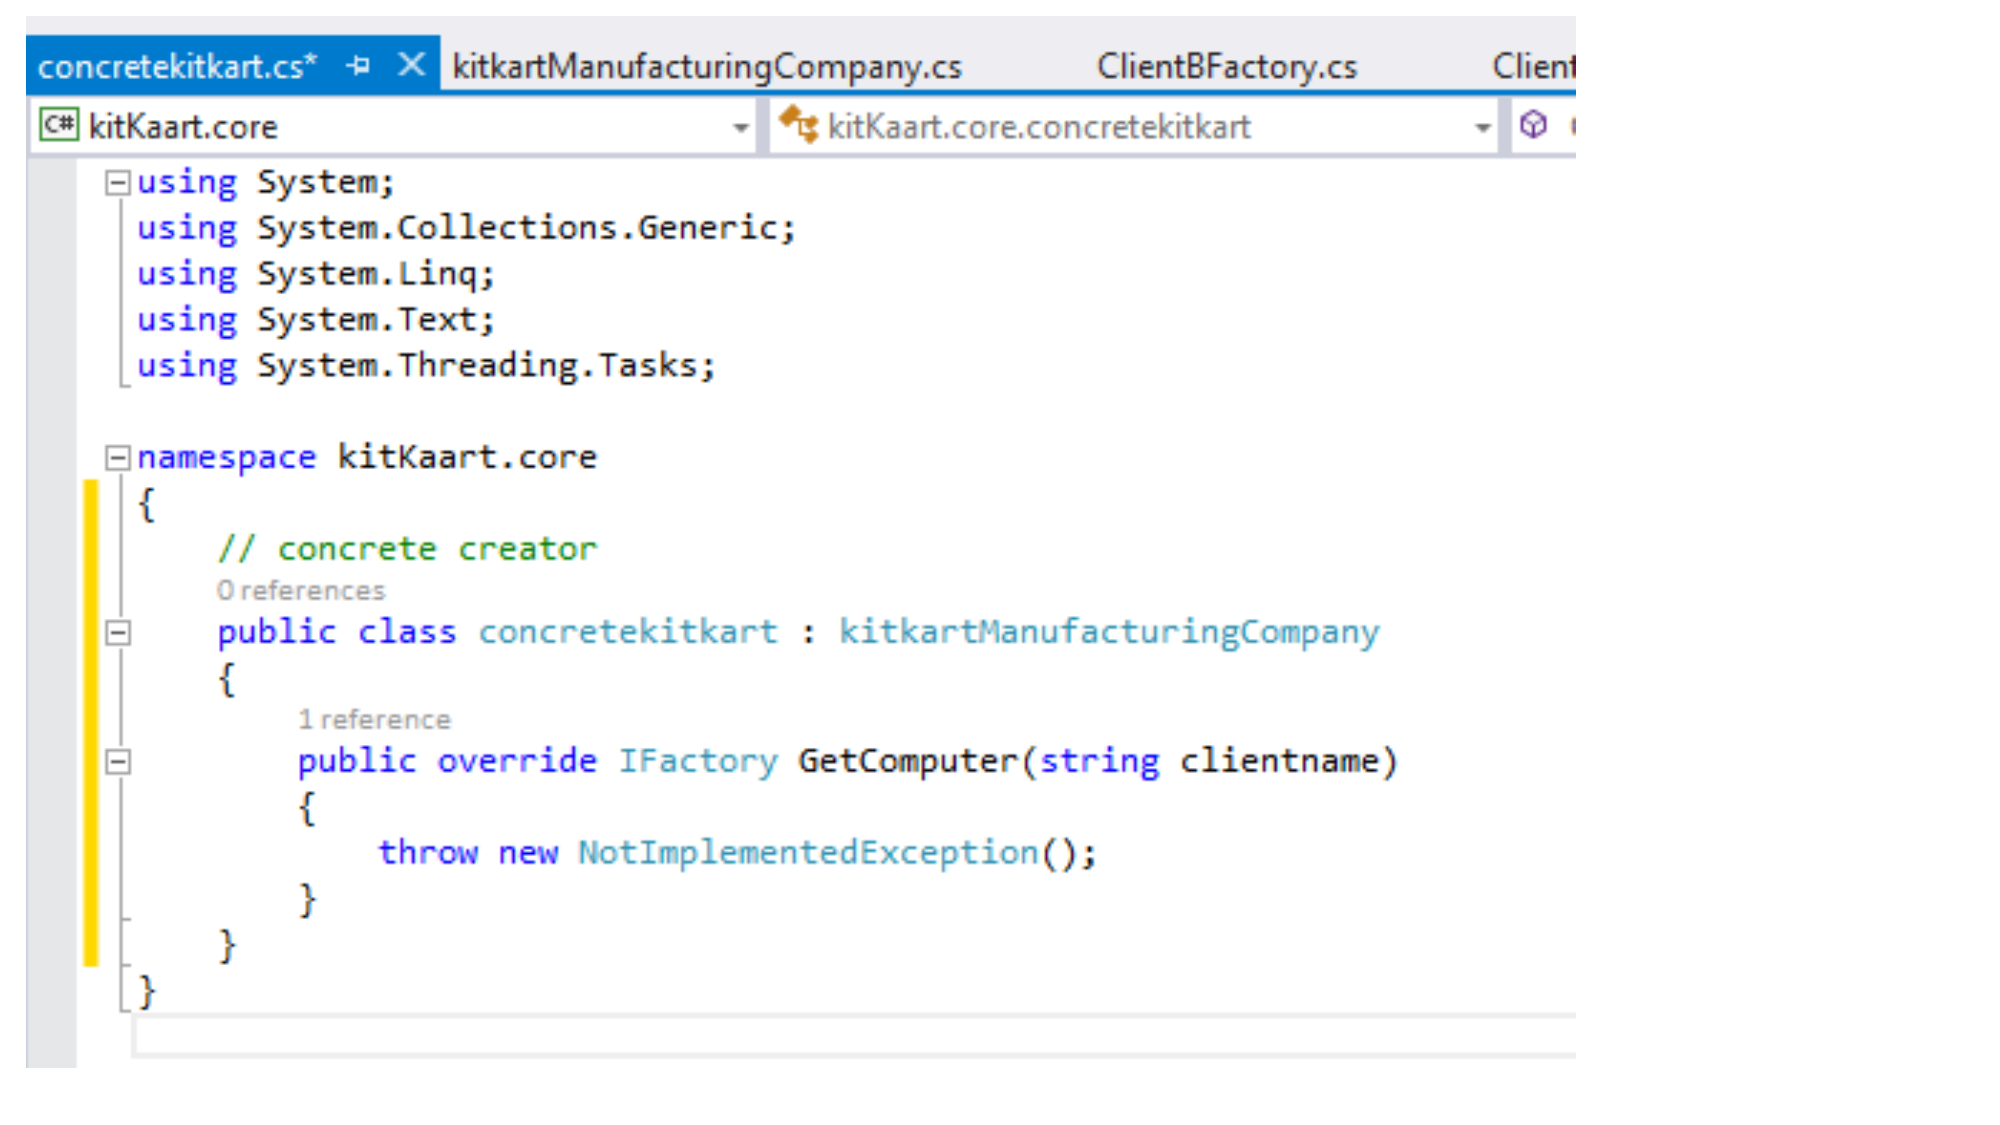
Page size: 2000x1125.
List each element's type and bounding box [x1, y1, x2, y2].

picture [26, 16, 1576, 1068]
